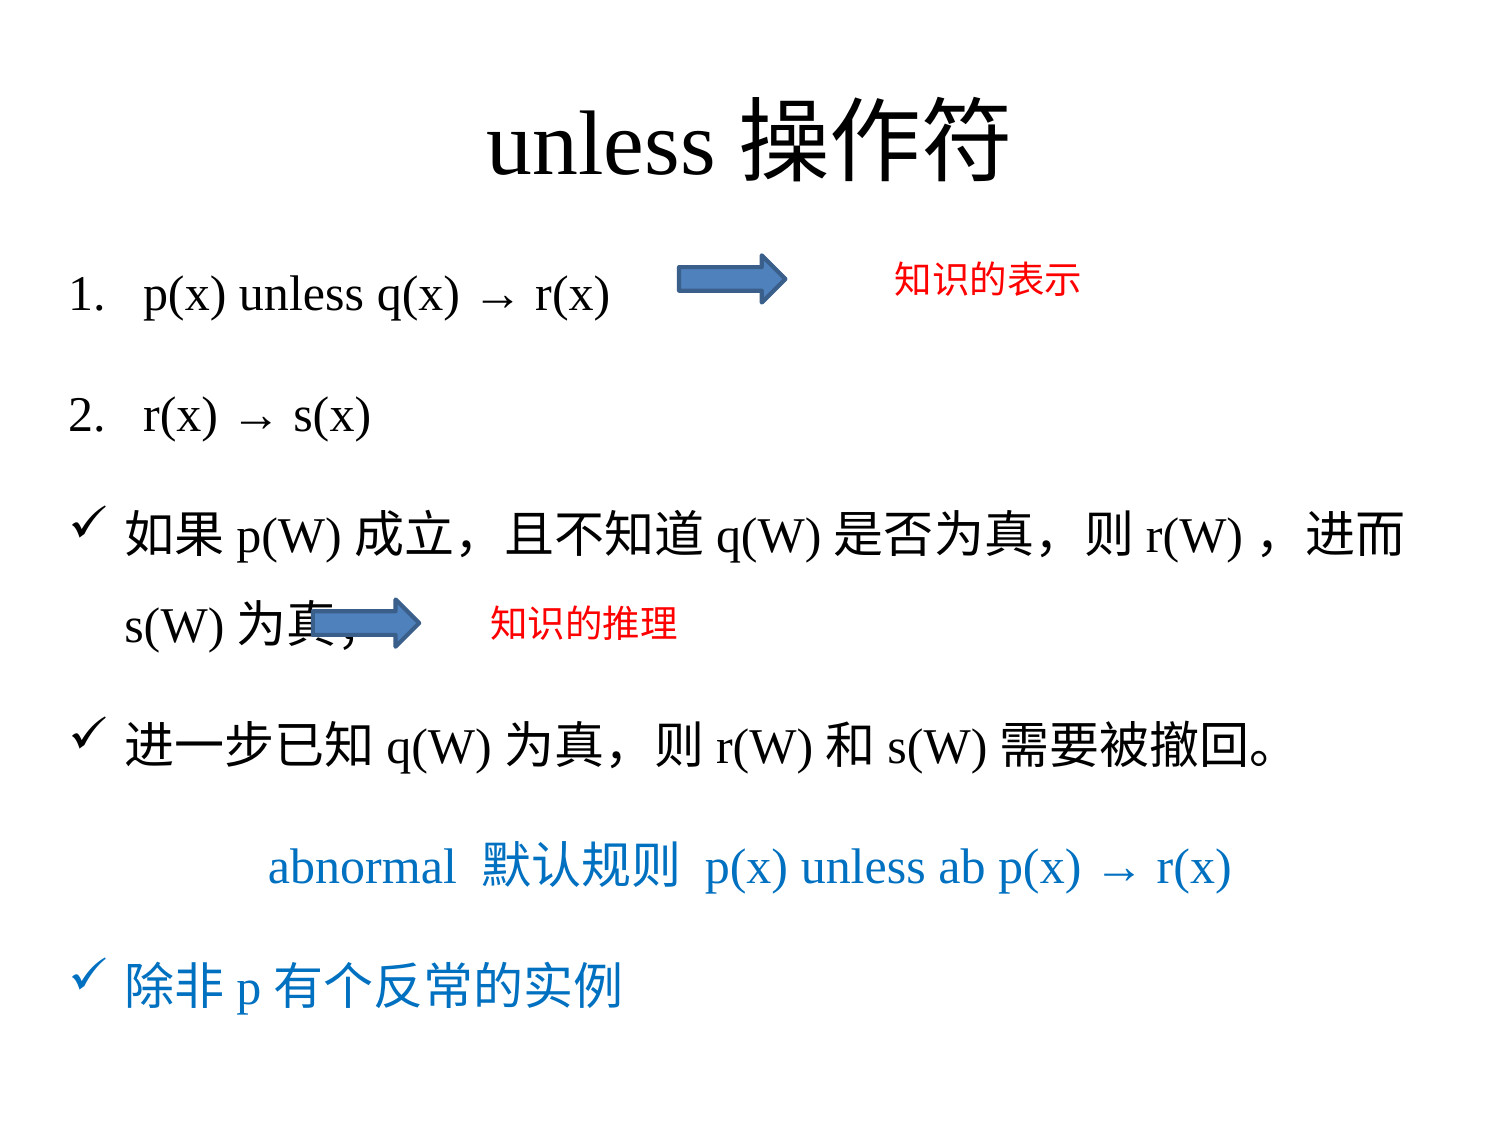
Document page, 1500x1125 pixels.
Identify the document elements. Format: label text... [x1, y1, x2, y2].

text_box 知识的推理 [475, 592, 783, 653]
text_box [310, 597, 422, 649]
title unless操作符 [75, 44, 1425, 223]
text_box 知识的表示 [879, 248, 1188, 309]
text_box p(x) unless q(x) → r(x) r(x) → s(x) 如果p(W)成立，且不知道q(W)是否为真，则r(W)，进而s(W)为真； 进一步已知q(W)为真，则r(W)和s(W)需要被撤回。 abnormal 默认规则 p(x) unless ab p(x) → r(x) 除非p有个反常的实例 [53, 223, 1447, 1071]
text_box [676, 253, 788, 305]
